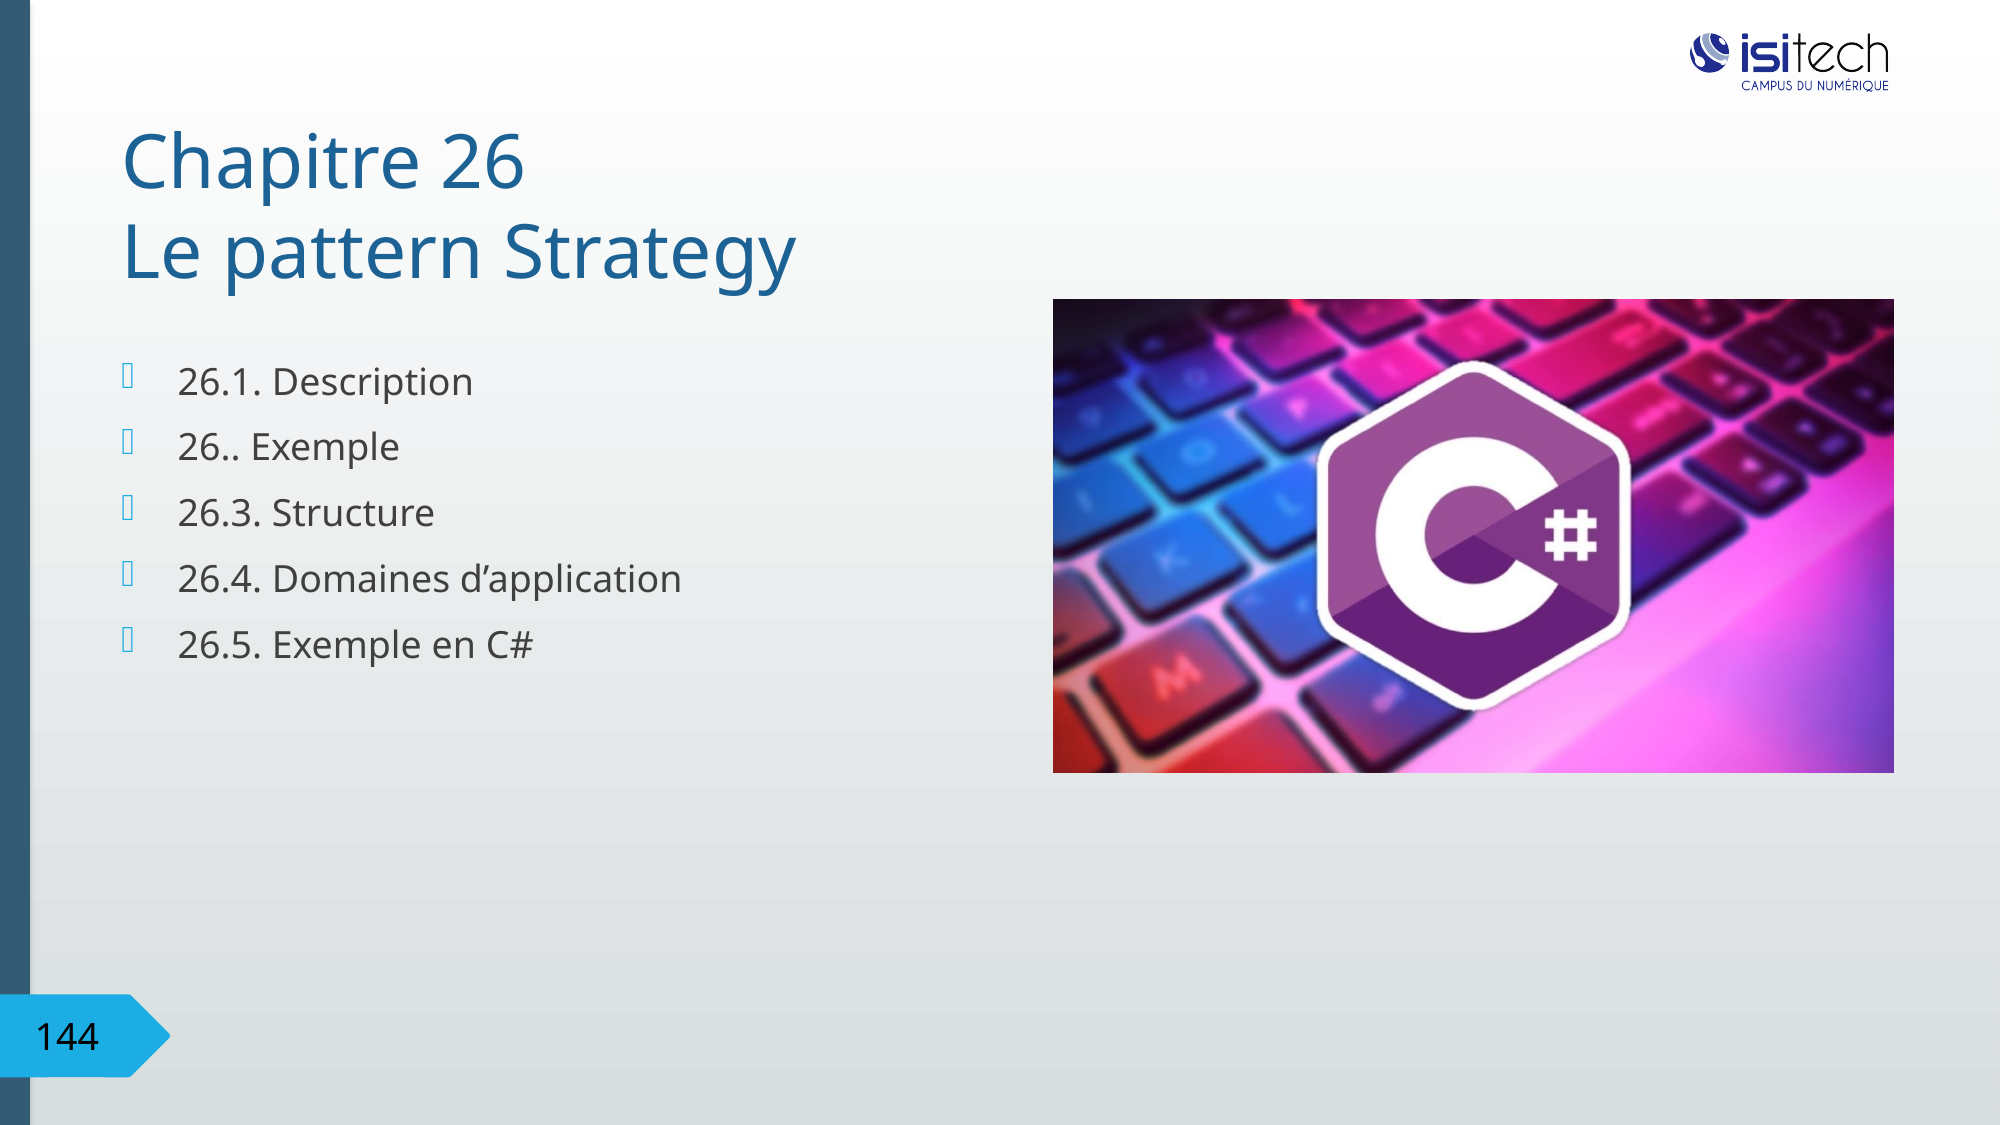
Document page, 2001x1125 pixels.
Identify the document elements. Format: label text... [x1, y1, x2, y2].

picture [1690, 33, 1889, 94]
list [1052, 299, 1894, 773]
slide_number 144 [19, 1006, 148, 1067]
title Chapitre 26 Le pattern Strategy [106, 105, 947, 313]
list 26.1. Description 26.. Exemple 26.3. Structure 26.4. Domaines d’application 26.5. Exemple en C# [106, 350, 947, 967]
